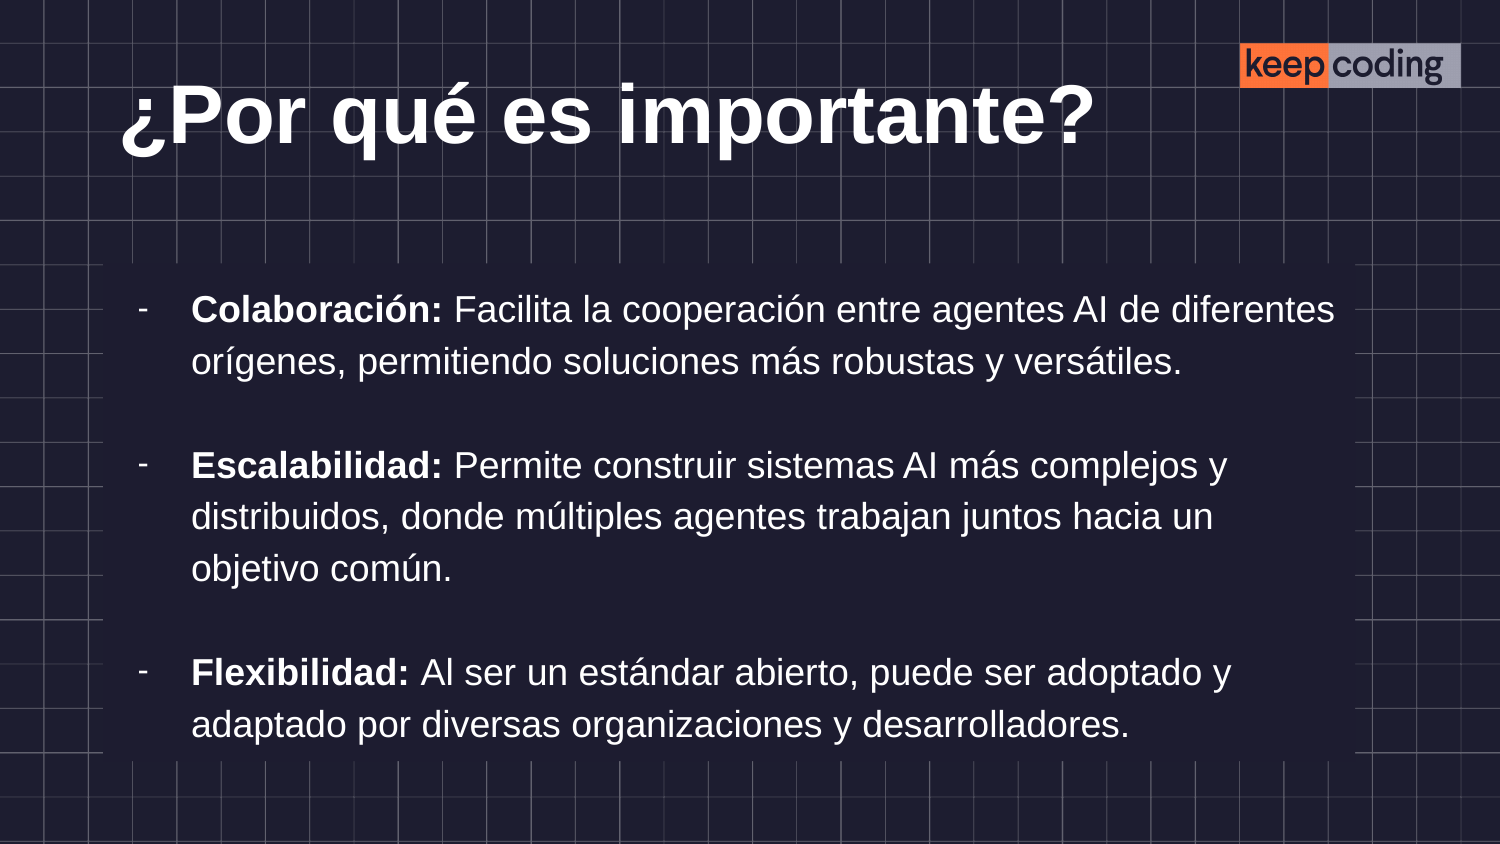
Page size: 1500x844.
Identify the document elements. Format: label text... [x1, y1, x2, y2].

list Colaboración: Facilita la cooperación entre agentes AI de diferentes orígenes, permitiendo soluciones más robustas y versátiles. Escalabilidad: Permite construir sistemas AI más complejos y distribuidos, donde múltiples agentes trabajan juntos hacia un objetivo común. Flexibilidad: Al ser un estándar abierto, puede ser adoptado y adaptado por diversas organizaciones y desarrolladores. [103, 263, 1356, 762]
picture [1240, 43, 1461, 88]
title ¿Por qué es importante? [103, 45, 1225, 209]
